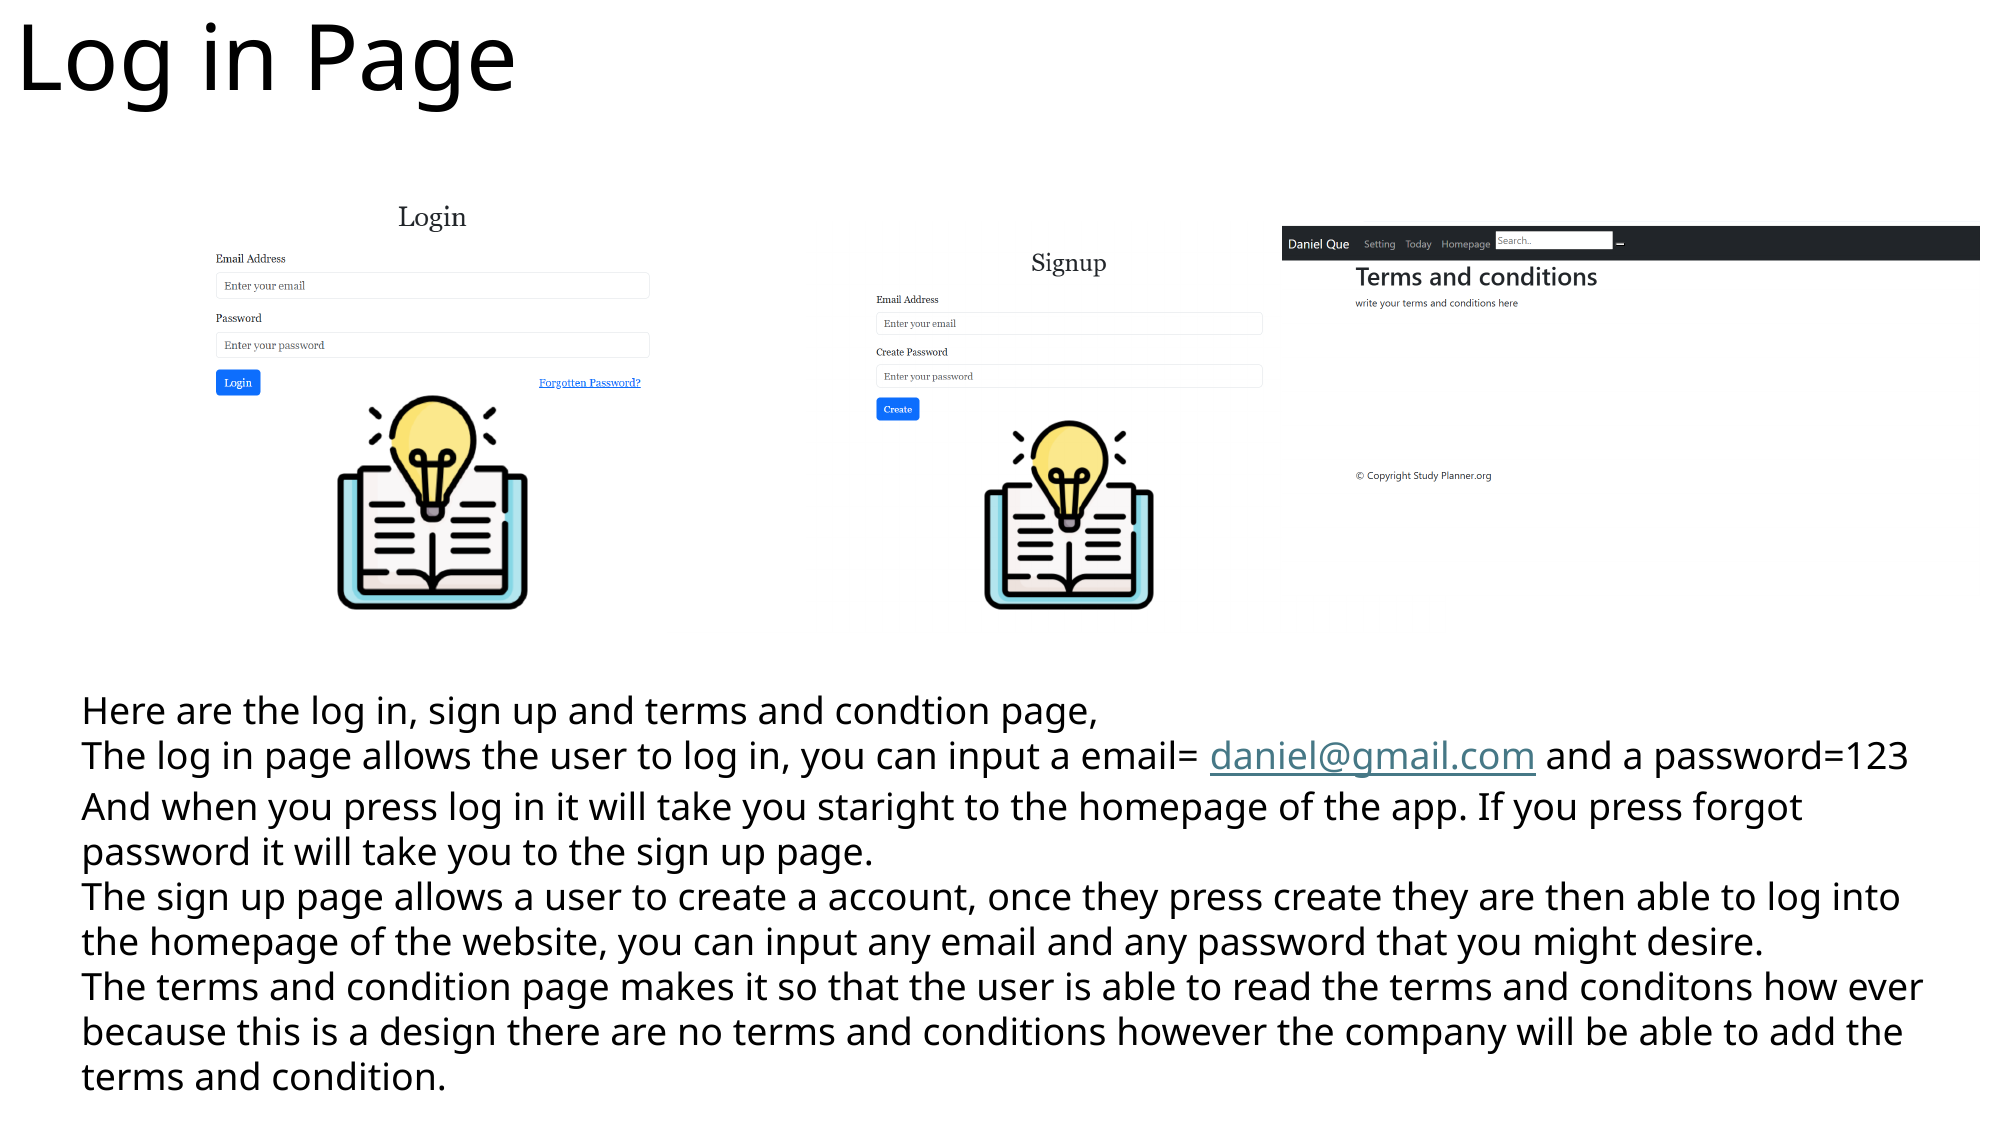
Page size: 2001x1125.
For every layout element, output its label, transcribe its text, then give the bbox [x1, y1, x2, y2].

text_box Here are the log in, sign up and terms and condtion page, The log in page allows the user to log in, you can input a email= daniel@gmail.com and a password=123 And when you press log in it will take you staright to the homepage of the app. If you press forgot password it will take you to the sign up page. The sign up page allows a user to create a account, once they press create they are then able to log into the homepage of the website, you can input any email and any password that you might desire. The terms and condition page makes it so that the user is able to read the terms and conditons how ever because this is a design there are no terms and conditions however the company will be able to add the terms and condition. [66, 679, 1943, 1106]
picture [30, 168, 1980, 633]
title Log in Page [0, 0, 1726, 170]
